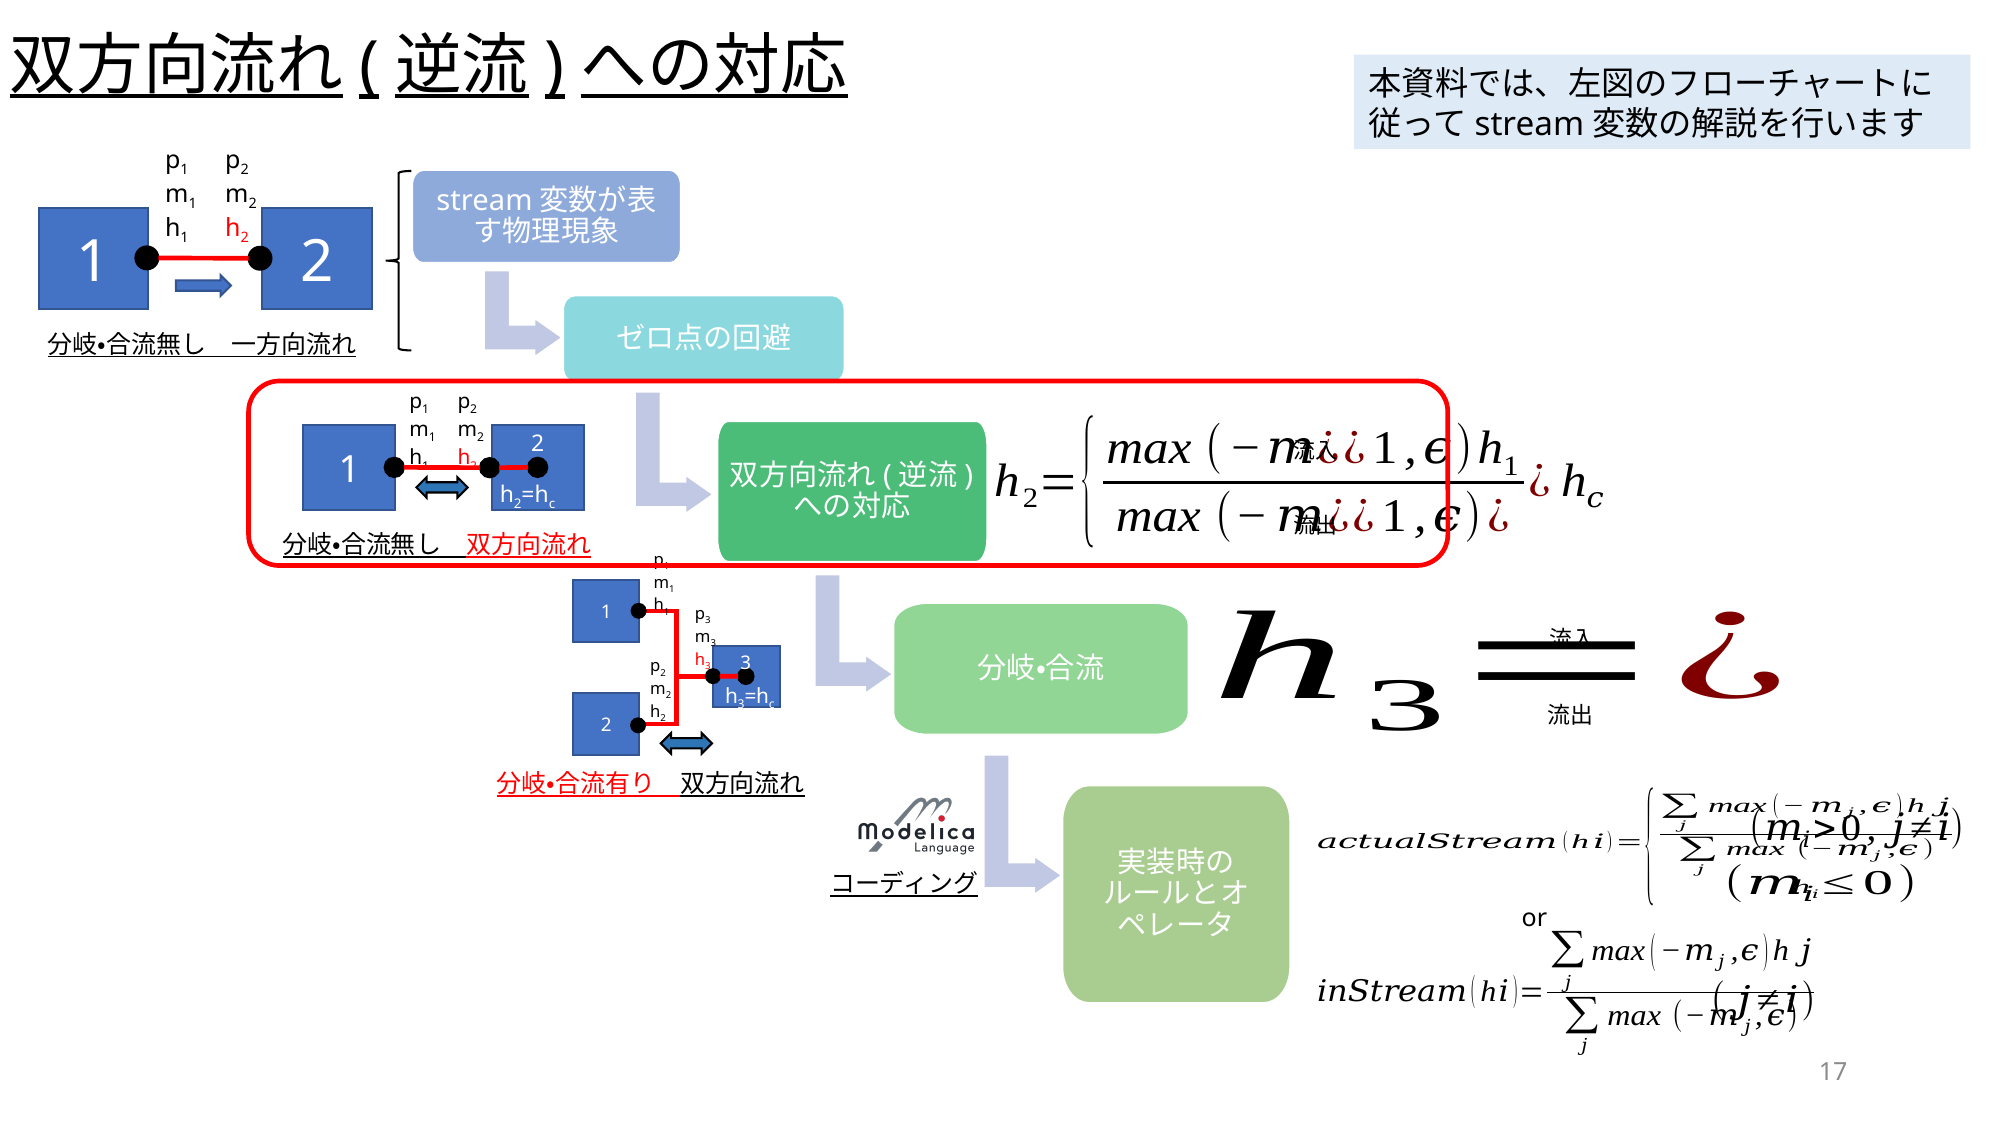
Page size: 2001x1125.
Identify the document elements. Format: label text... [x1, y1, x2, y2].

text_box 分岐・合流有り 双方向流れ [481, 760, 821, 806]
text_box 本資料では、左図のフローチャートに従ってstream変数の解説を行います [1353, 54, 1971, 150]
text_box [385, 170, 412, 351]
text_box or [1506, 907, 1563, 930]
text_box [38, 135, 372, 309]
text_box [982, 753, 1061, 898]
text_box コーディング [815, 860, 994, 906]
text_box [625, 380, 1449, 567]
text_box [1317, 786, 1965, 907]
text_box ゼロ点の回避 [561, 294, 846, 380]
text_box 分岐・合流無し 一方向流れ [32, 321, 372, 366]
text_box 双方向流れ(逆流)への対応 [1, 13, 856, 111]
text_box 分岐・合流 [892, 601, 1190, 736]
text_box [813, 573, 892, 696]
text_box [1317, 930, 1816, 1057]
picture [833, 786, 989, 862]
slide_number 17 [1412, 1042, 1863, 1103]
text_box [572, 541, 795, 755]
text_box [249, 379, 625, 569]
text_box stream変数が表す物理現象 [412, 168, 682, 265]
text_box 実装時のルールとオペレータ [1061, 784, 1292, 1005]
text_box [482, 269, 561, 360]
